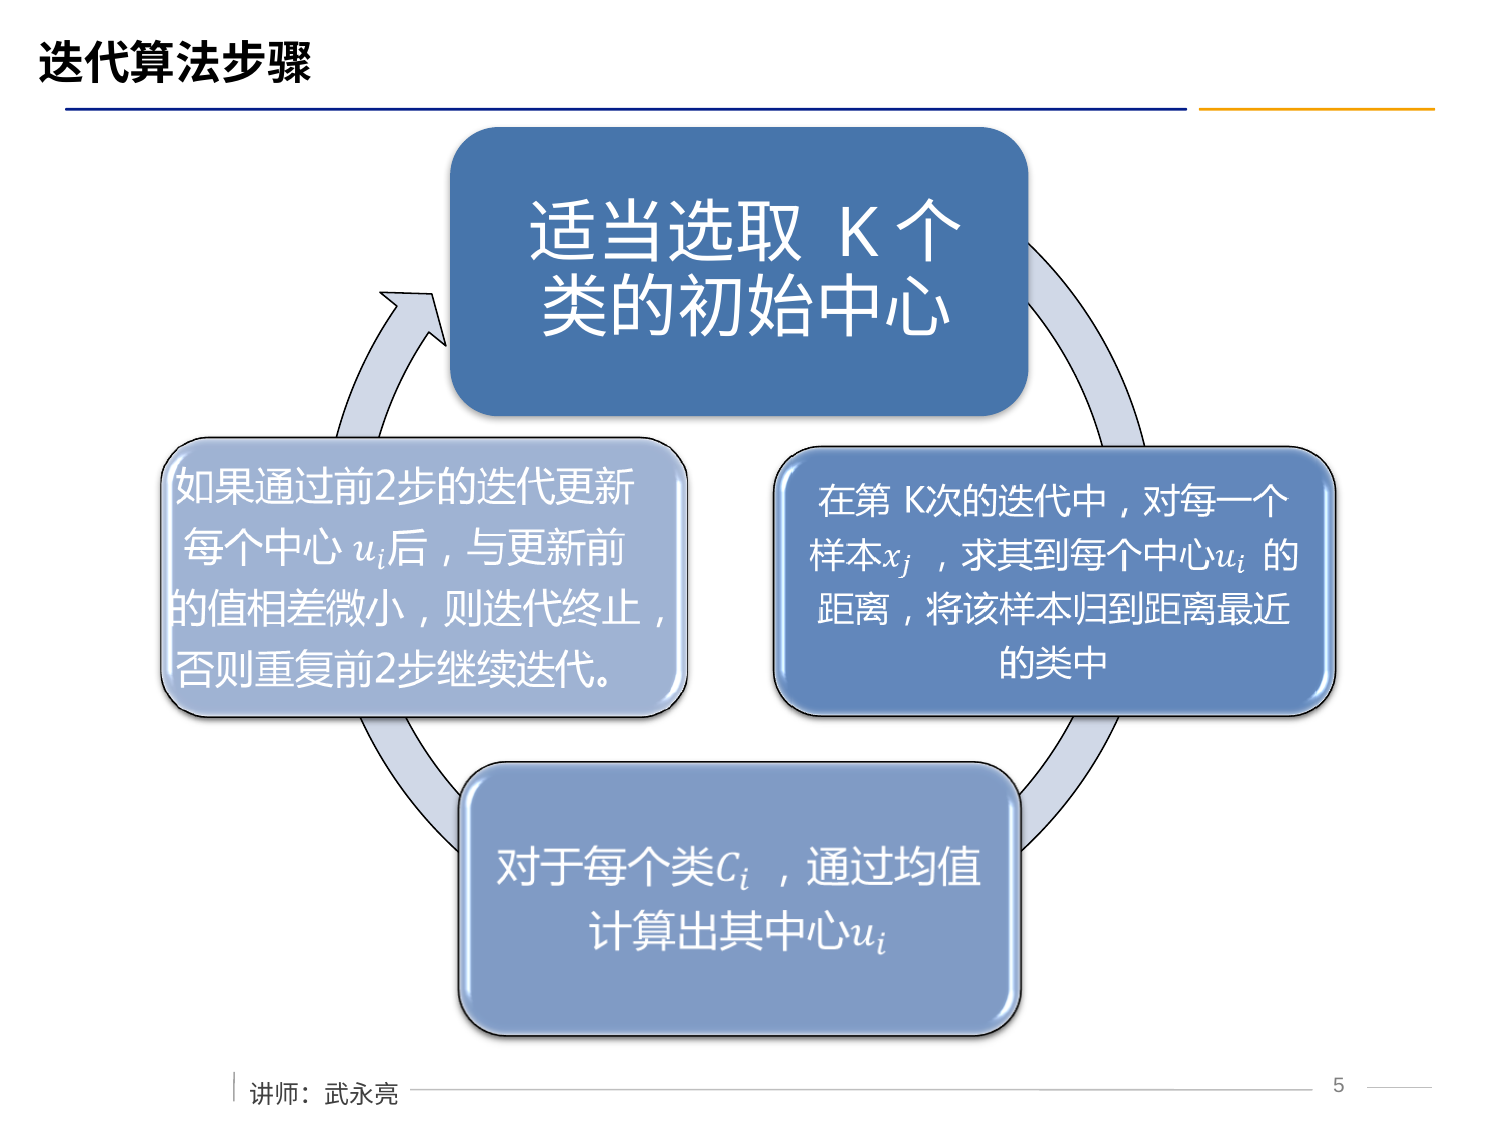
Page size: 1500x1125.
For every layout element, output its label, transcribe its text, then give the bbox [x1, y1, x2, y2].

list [23, 126, 1448, 1047]
title 迭代算法步骤 [23, 25, 1388, 97]
